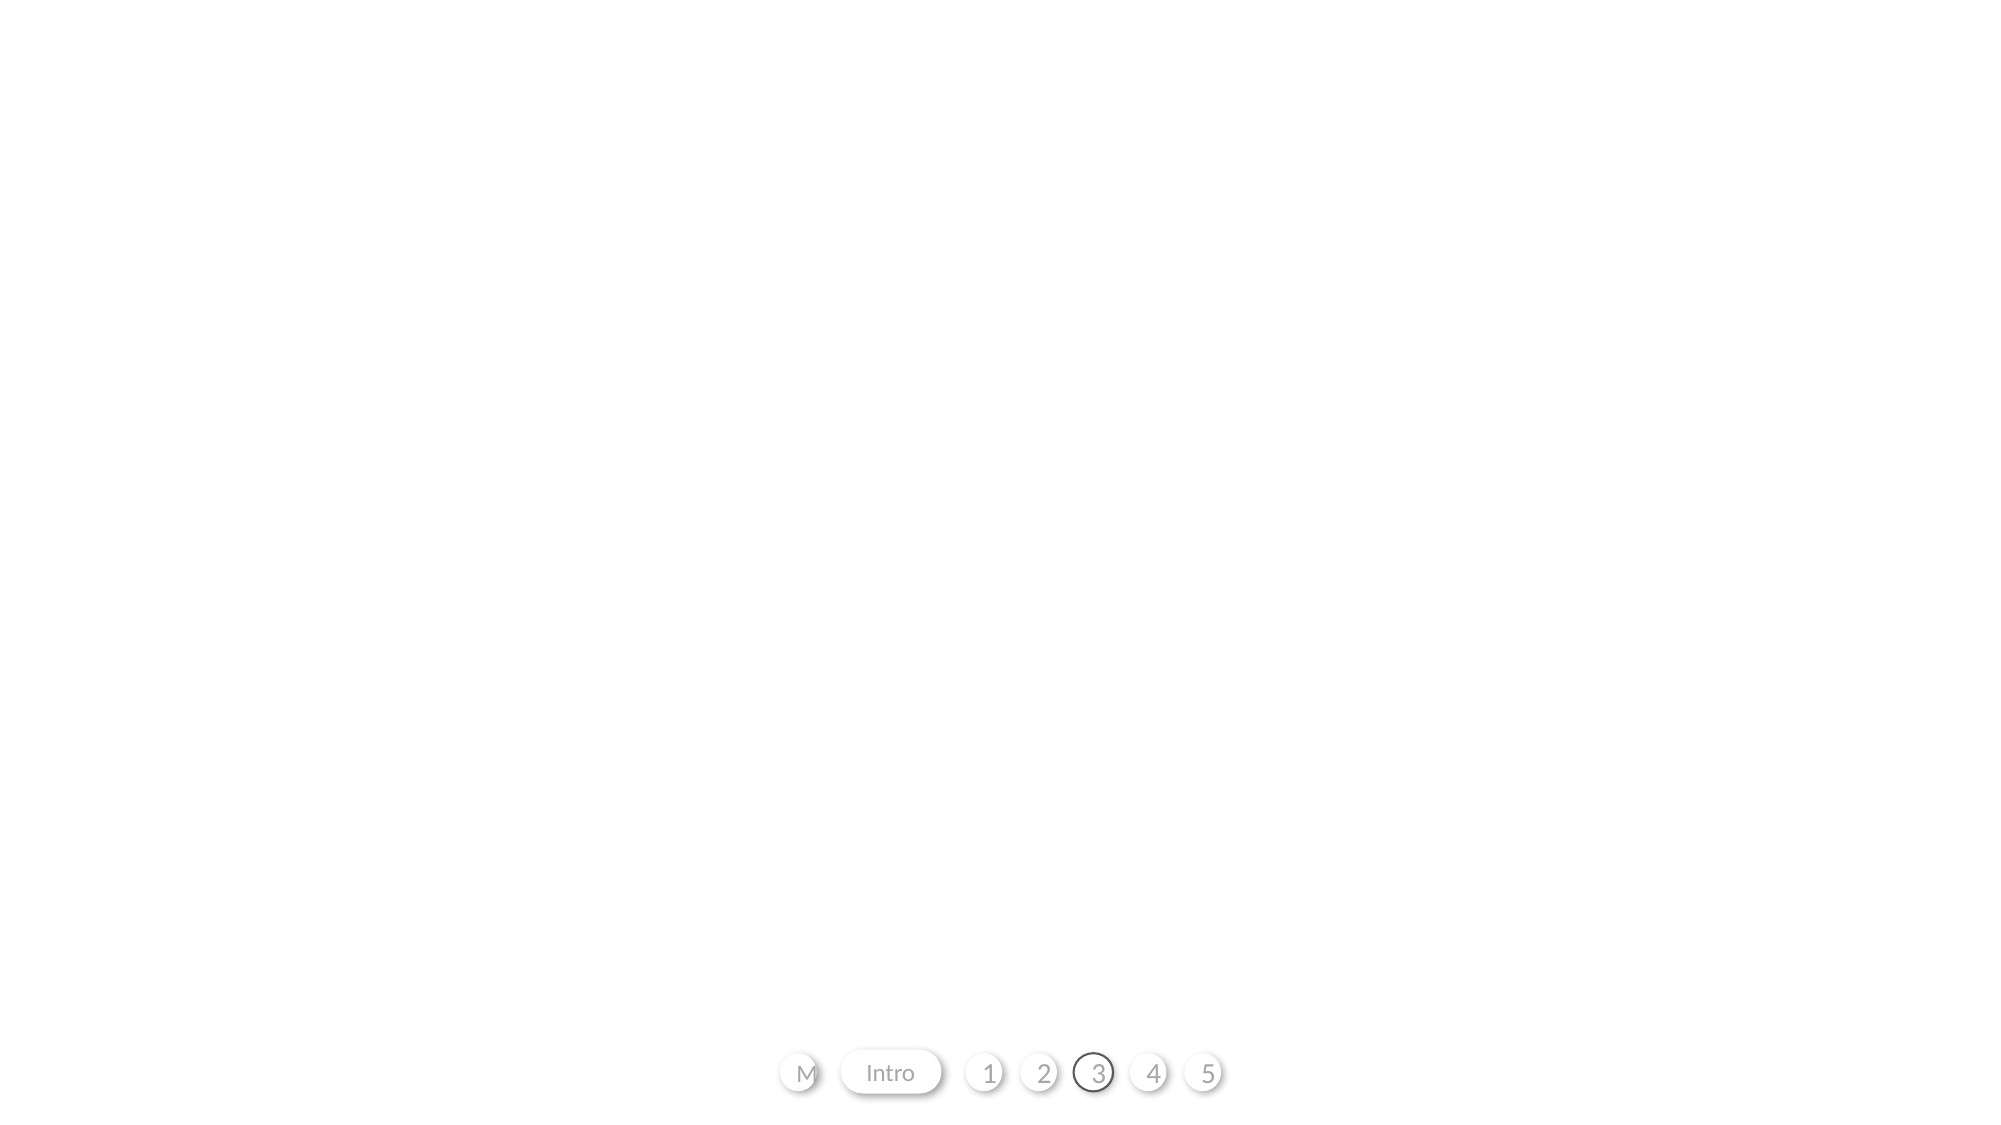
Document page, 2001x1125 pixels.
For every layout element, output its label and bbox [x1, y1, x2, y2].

text_box [778, 1049, 1222, 1095]
